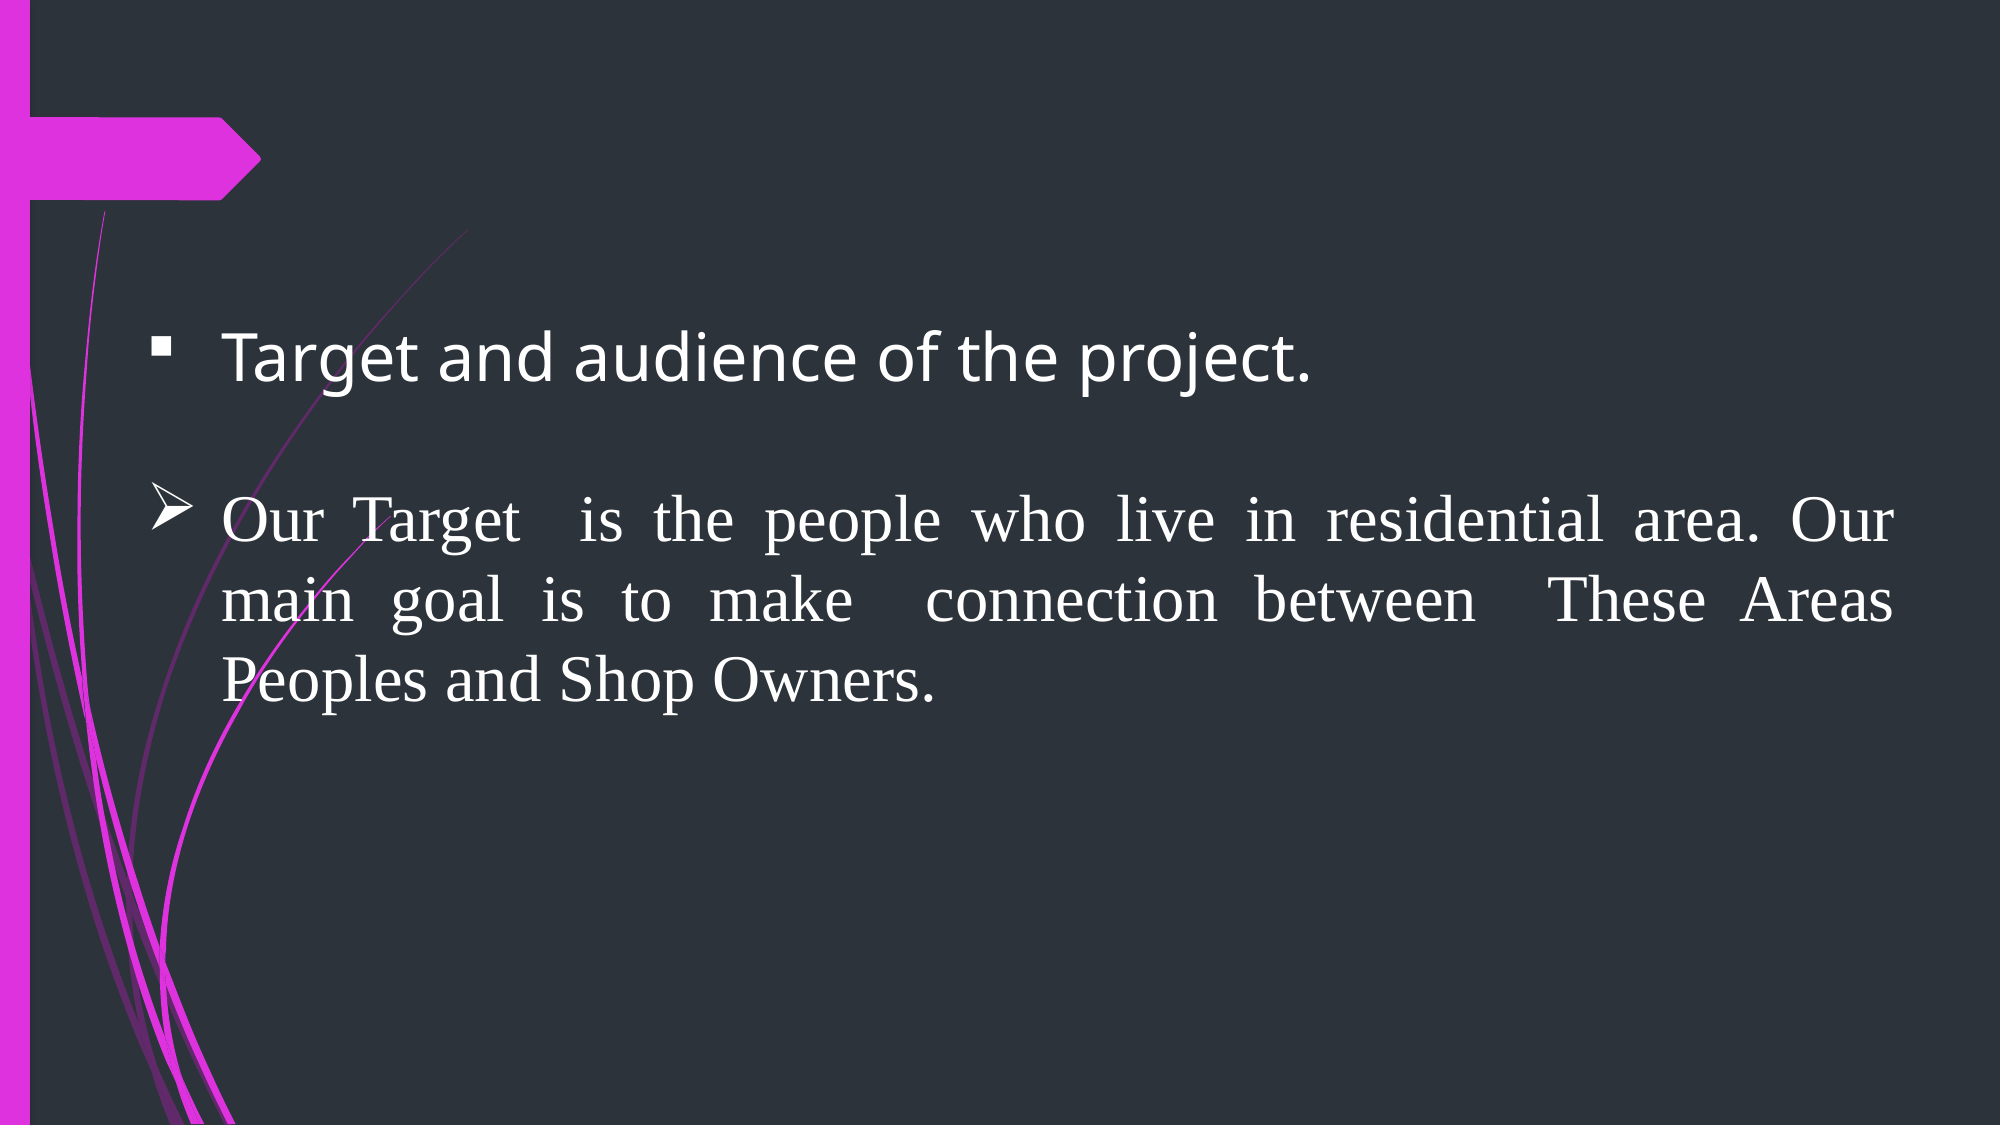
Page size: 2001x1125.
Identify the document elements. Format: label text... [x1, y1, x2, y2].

text_box Target and audience of the project. Our Target is the people who live in residential area. Our main goal is to make connection between These Areas Peoples and Shop Owners. [131, 307, 1913, 1042]
